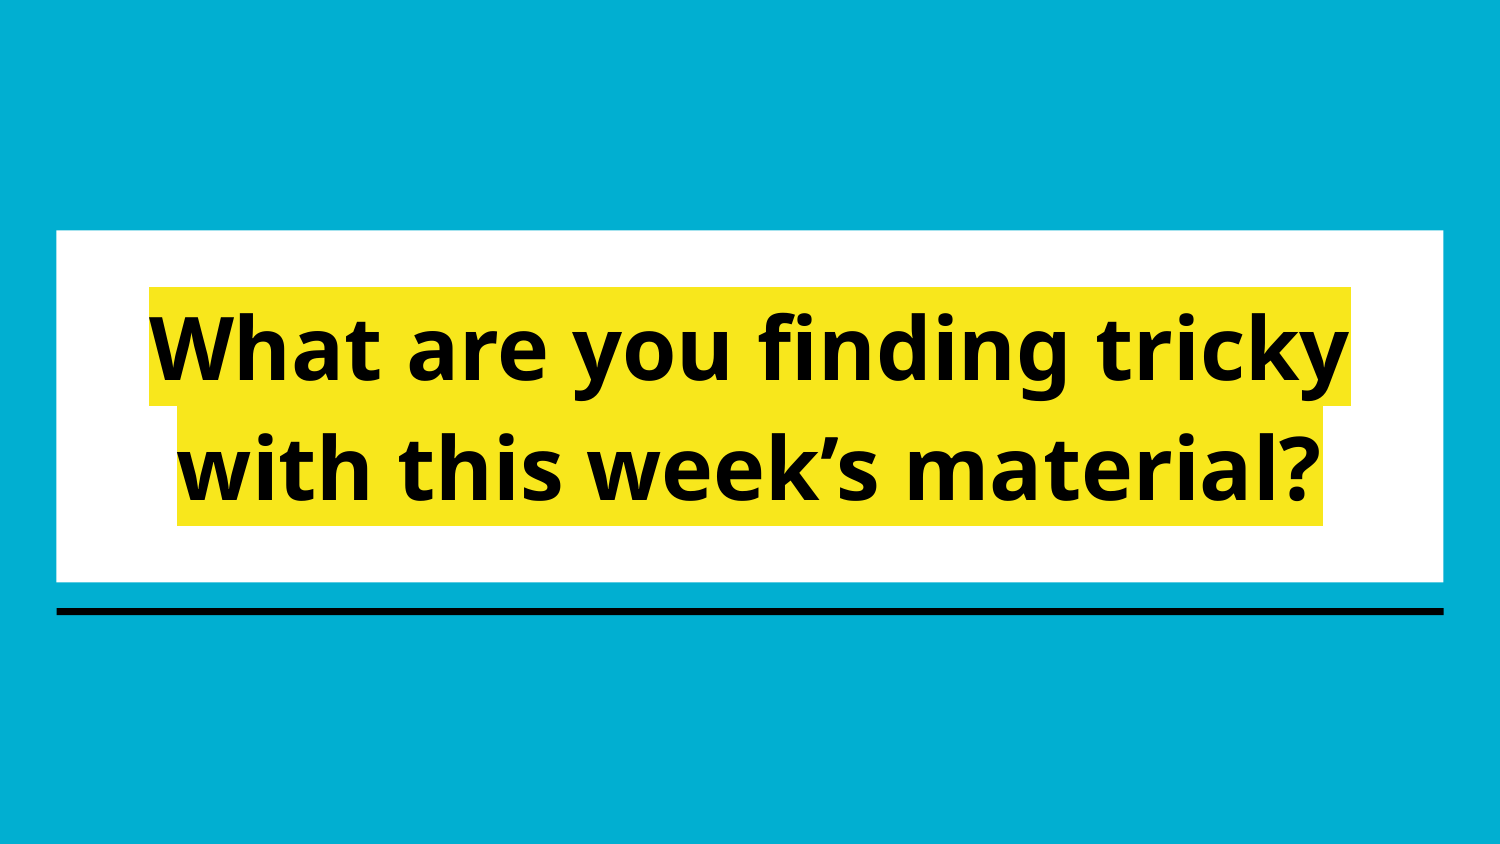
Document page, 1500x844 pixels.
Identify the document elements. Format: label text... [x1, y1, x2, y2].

title What are you finding tricky with this week’s material? [56, 230, 1444, 583]
